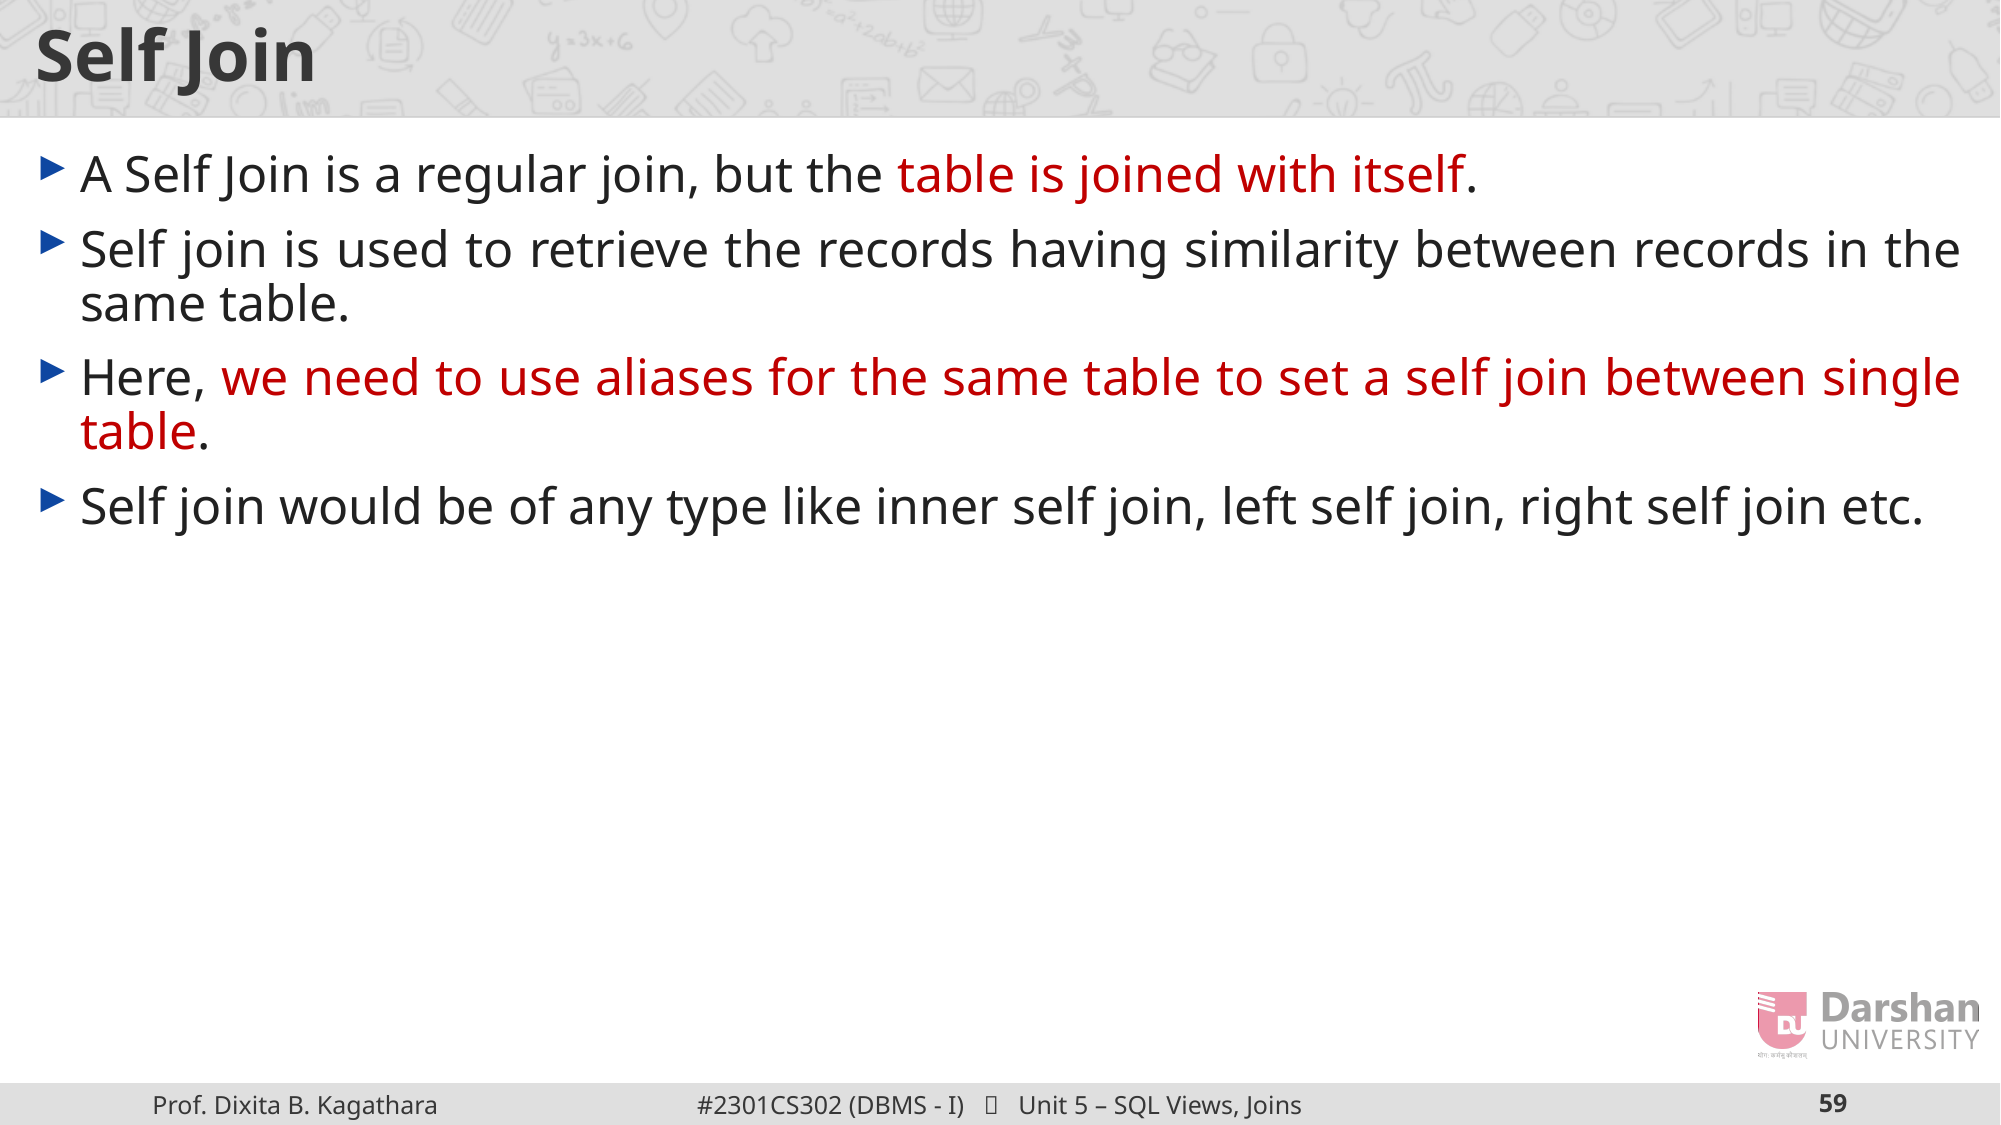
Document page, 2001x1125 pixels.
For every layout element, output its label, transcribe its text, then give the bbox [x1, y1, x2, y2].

title Self Join [0, 0, 2000, 117]
list A Self Join is a regular join, but the table is joined with itself. Self join is used to retrieve the records having similarity between records in the same table. Here, we need to use aliases for the same table to set a self join between single table. Self join would be of any type like inner self join, left self join, right self join etc. [21, 141, 1979, 1059]
